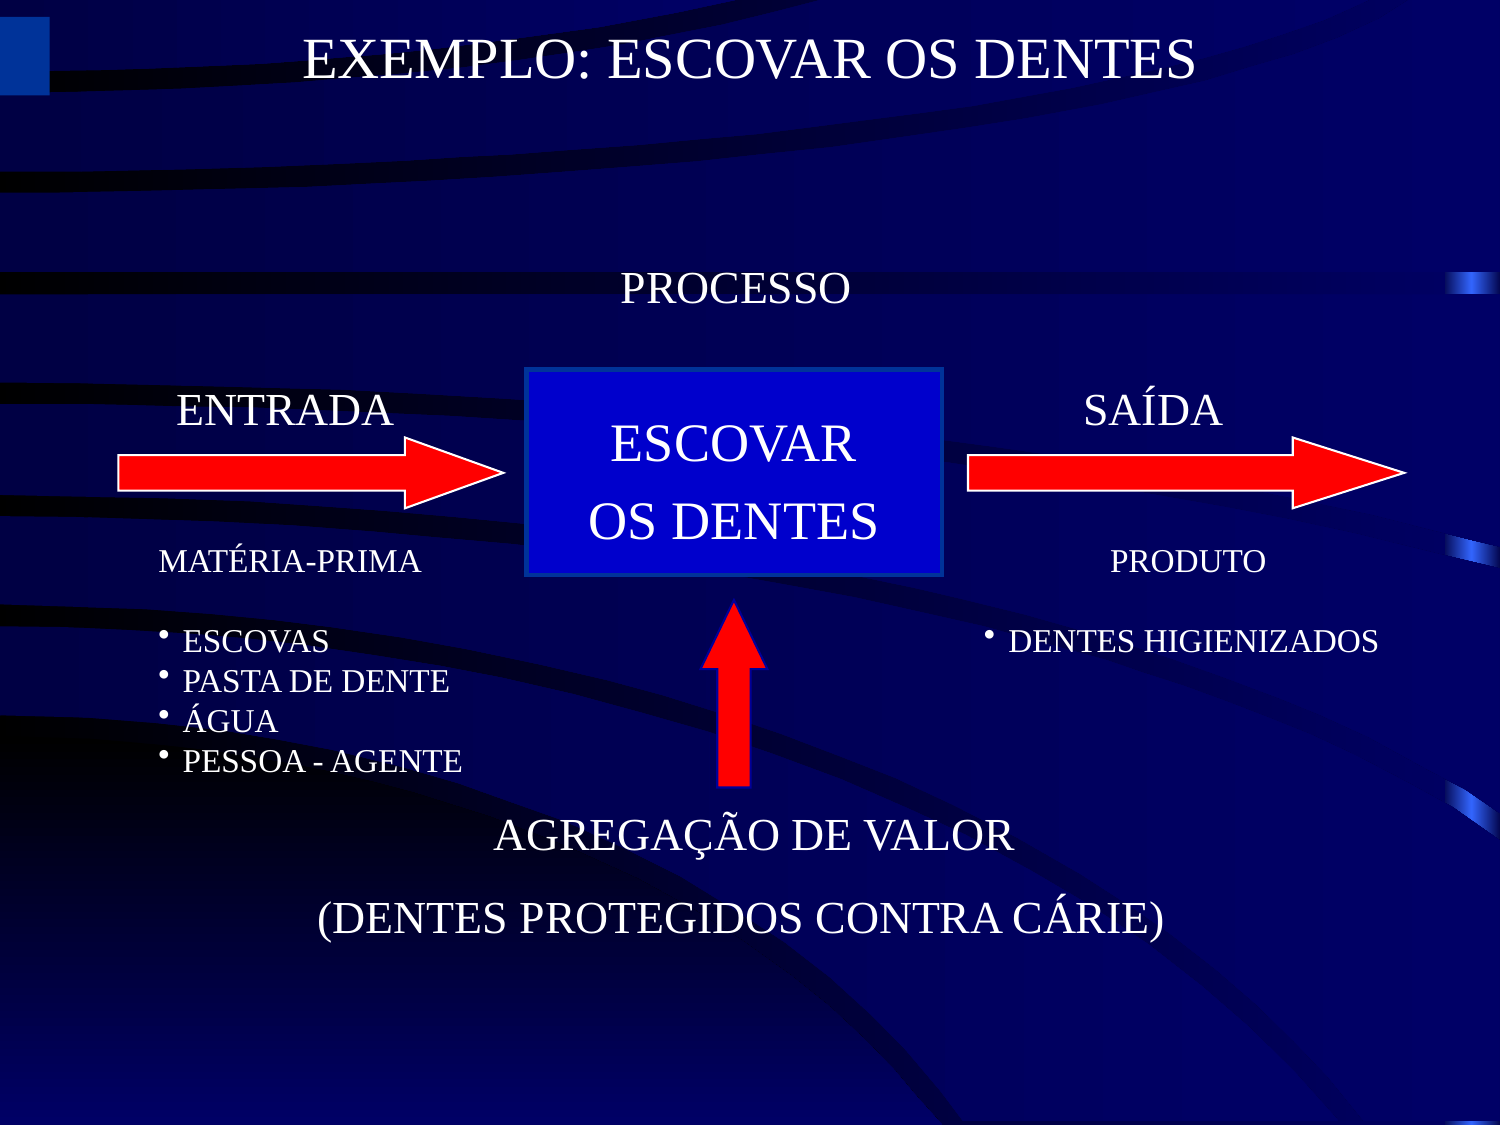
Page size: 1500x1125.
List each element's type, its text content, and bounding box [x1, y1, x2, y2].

text_box ESCOVAR OS DENTES [526, 369, 943, 575]
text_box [967, 372, 1408, 668]
text_box PROCESSO [605, 249, 868, 321]
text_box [0, 12, 1477, 99]
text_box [297, 599, 1187, 951]
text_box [118, 372, 504, 790]
